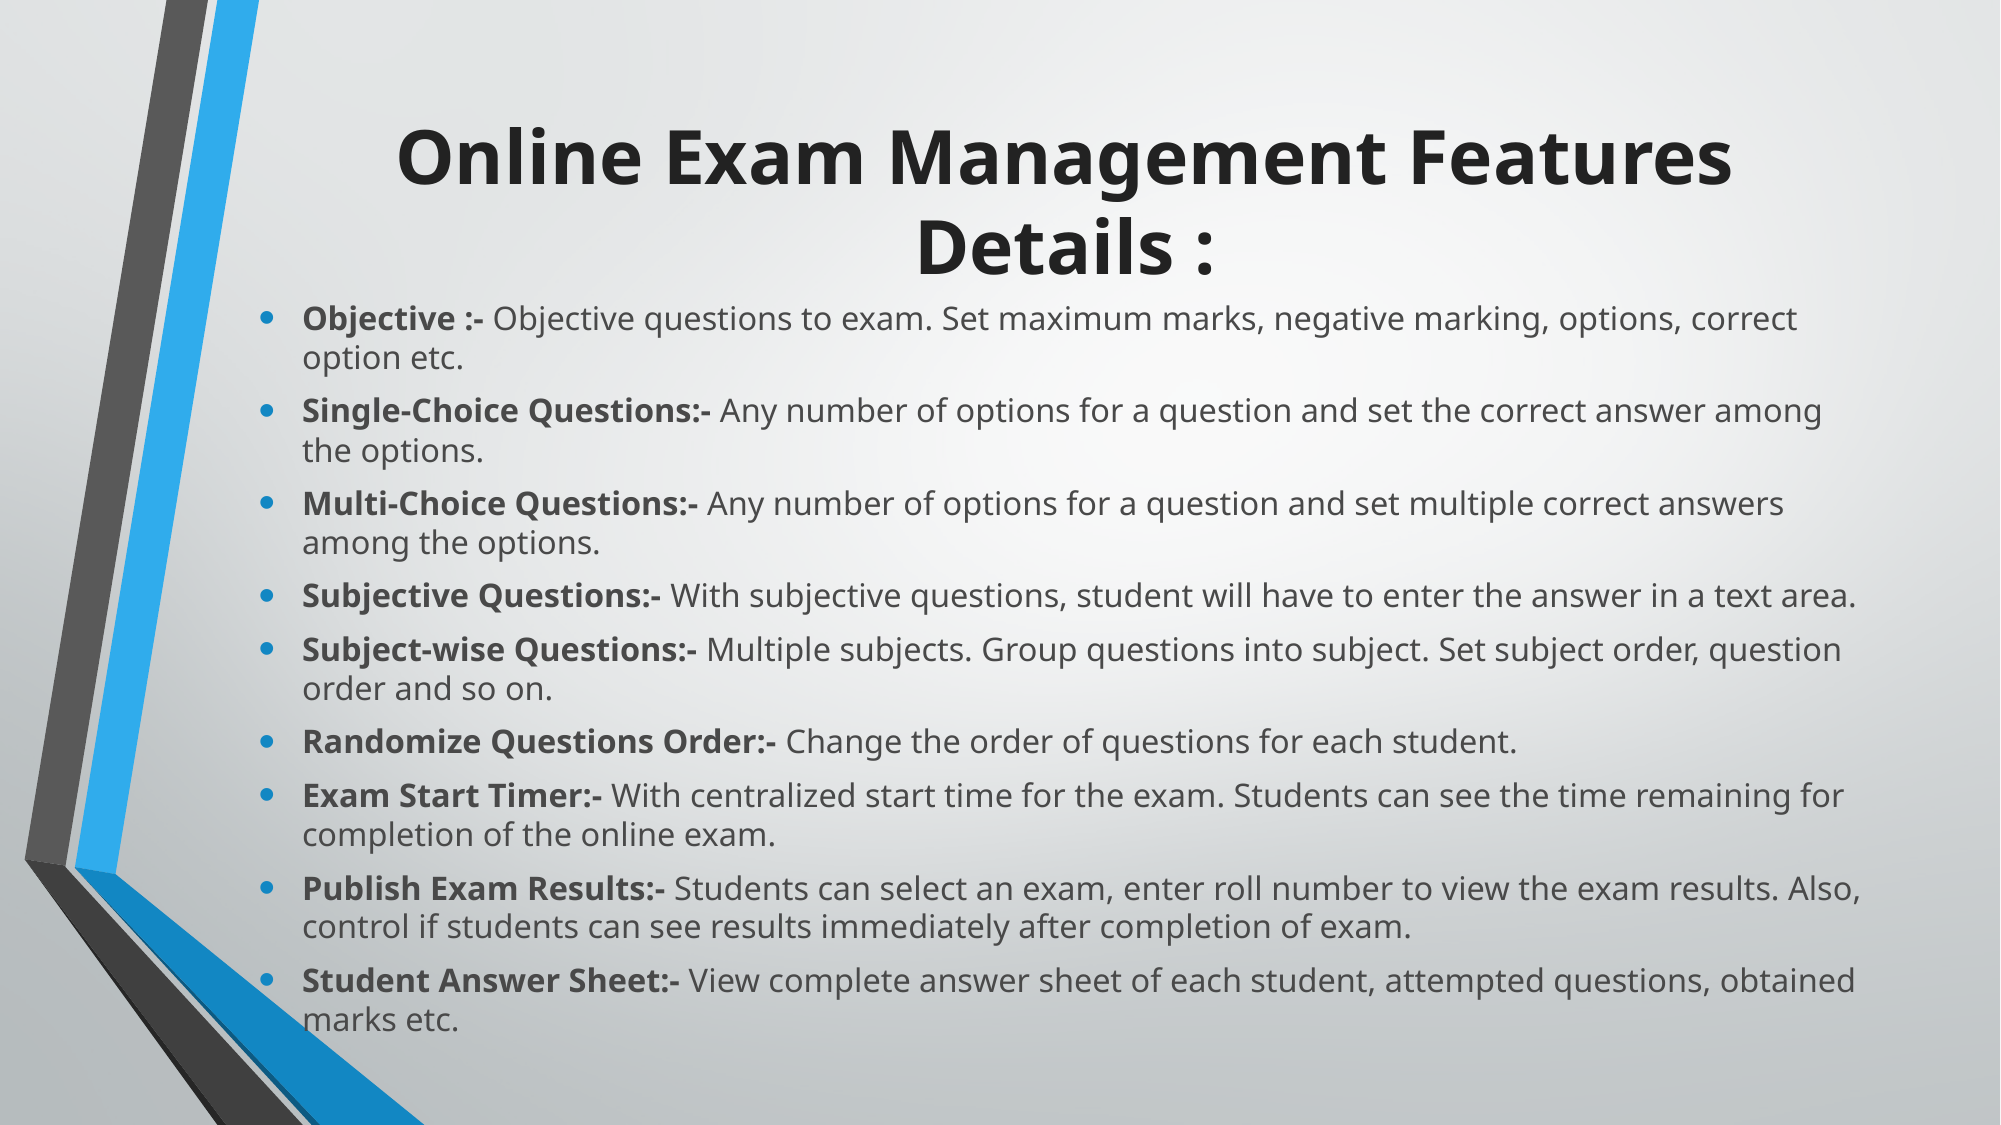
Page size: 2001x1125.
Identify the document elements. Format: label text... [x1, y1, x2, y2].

list Objective :- Objective questions to exam. Set maximum marks, negative marking, options, correct option etc. Single-Choice Questions:- Any number of options for a question and set the correct answer among the options. Multi-Choice Questions:- Any number of options for a question and set multiple correct answers among the options. Subjective Questions:- With subjective questions, student will have to enter the answer in a text area. Subject-wise Questions:- Multiple subjects. Group questions into subject. Set subject order, question order and so on. Randomize Questions Order:- Change the order of questions for each student. Exam Start Timer:- With centralized start time for the exam. Students can see the time remaining for completion of the online exam. Publish Exam Results:- Students can select an exam, enter roll number to view the exam results. Also, control if students can see results immediately after completion of exam. Student Answer Sheet:- View complete answer sheet of each student, attempted questions, obtained marks etc. [243, 283, 1887, 1053]
title Online Exam Management Features Details : [243, 55, 1887, 283]
